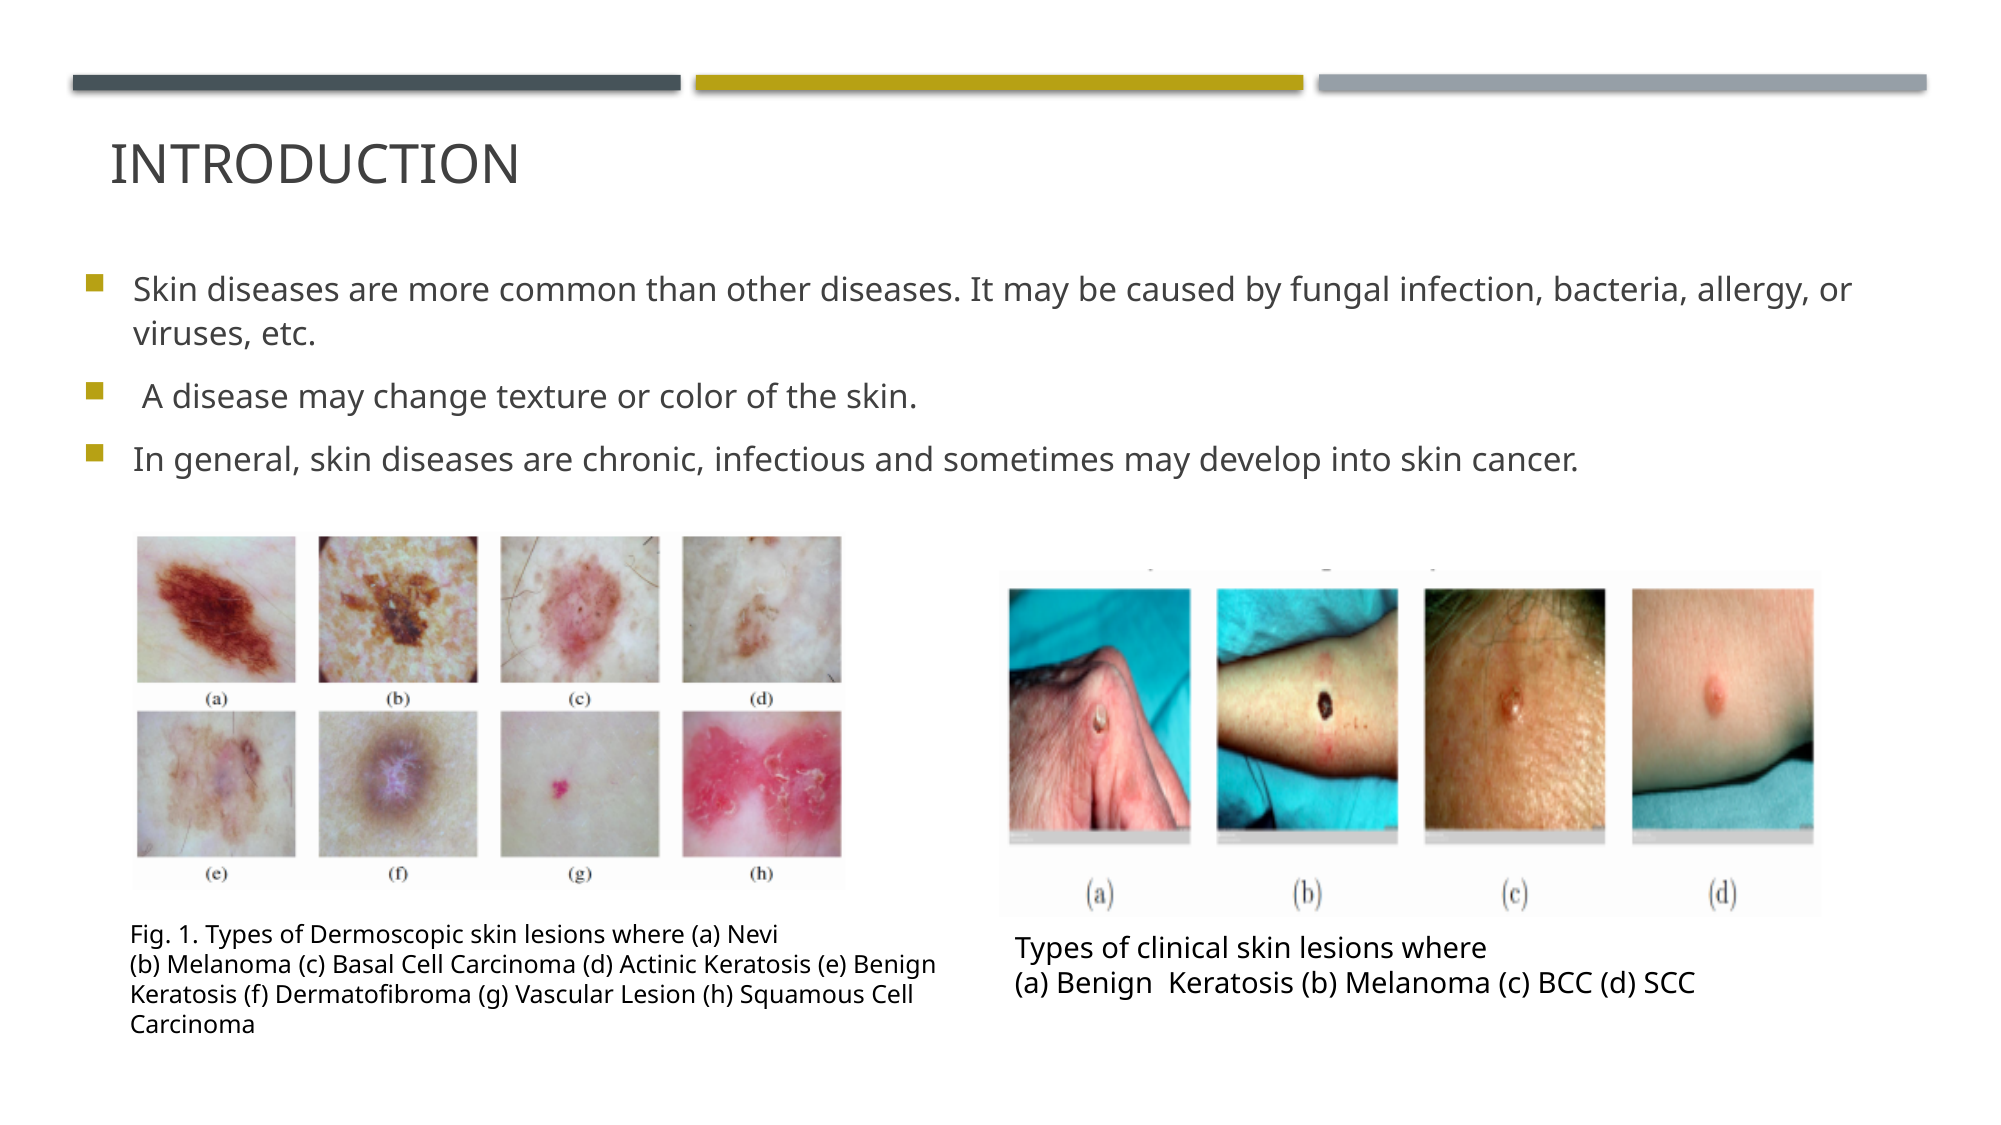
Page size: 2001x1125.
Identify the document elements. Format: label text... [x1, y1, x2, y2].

picture [999, 568, 1856, 917]
title Introduction [95, 115, 1905, 203]
list Skin diseases are more common than other diseases. It may be caused by fungal infection, bacteria, allergy, or viruses, etc. A disease may change texture or color of the skin. In general, skin diseases are chronic, infectious and sometimes may develop into skin cancer. [67, 235, 1885, 448]
text_box Types of clinical skin lesions where (a) Benign Keratosis (b) Melanoma (c) BCC (d) SCC [999, 921, 2000, 1007]
picture [114, 512, 857, 891]
text_box Fig. 1. Types of Dermoscopic skin lesions where (a) Nevi (b) Melanoma (c) Basal Cell Carcinoma (d) Actinic Keratosis (e) Benign Keratosis (f) Dermatofibroma (g) Vascular Lesion (h) Squamous Cell Carcinoma [114, 911, 1034, 1046]
